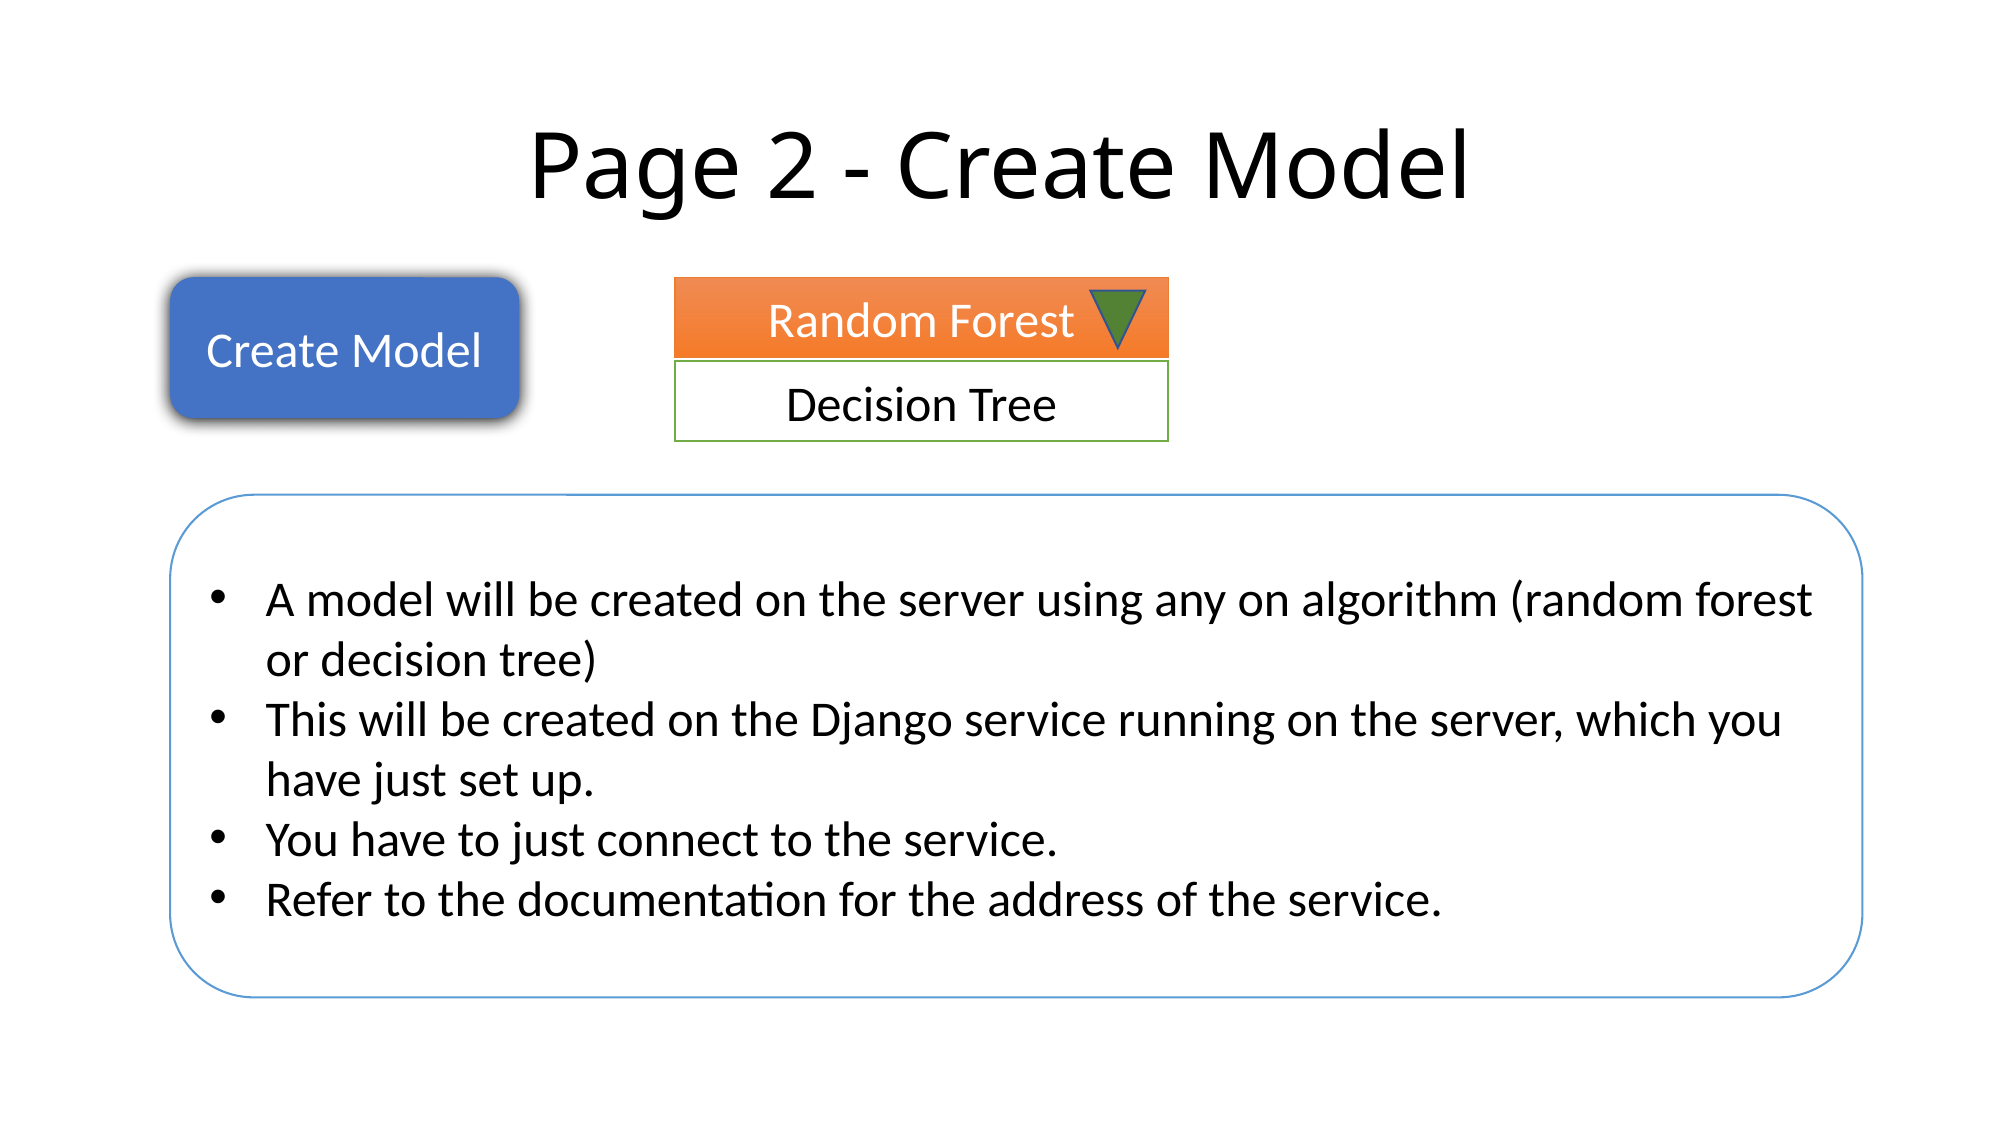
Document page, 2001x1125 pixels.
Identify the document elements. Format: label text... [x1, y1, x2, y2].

text_box A model will be created on the server using any on algorithm (random forest or decision tree) This will be created on the Django service running on the server, which you have just set up. You have to just connect to the service. Refer to the documentation for the address of the service. [169, 493, 1864, 999]
text_box Random Forest [674, 277, 1169, 358]
text_box [1088, 289, 1147, 351]
text_box Create Model [169, 276, 521, 420]
text_box Decision Tree [674, 360, 1169, 442]
title Page 2 - Create Model [137, 59, 1863, 278]
